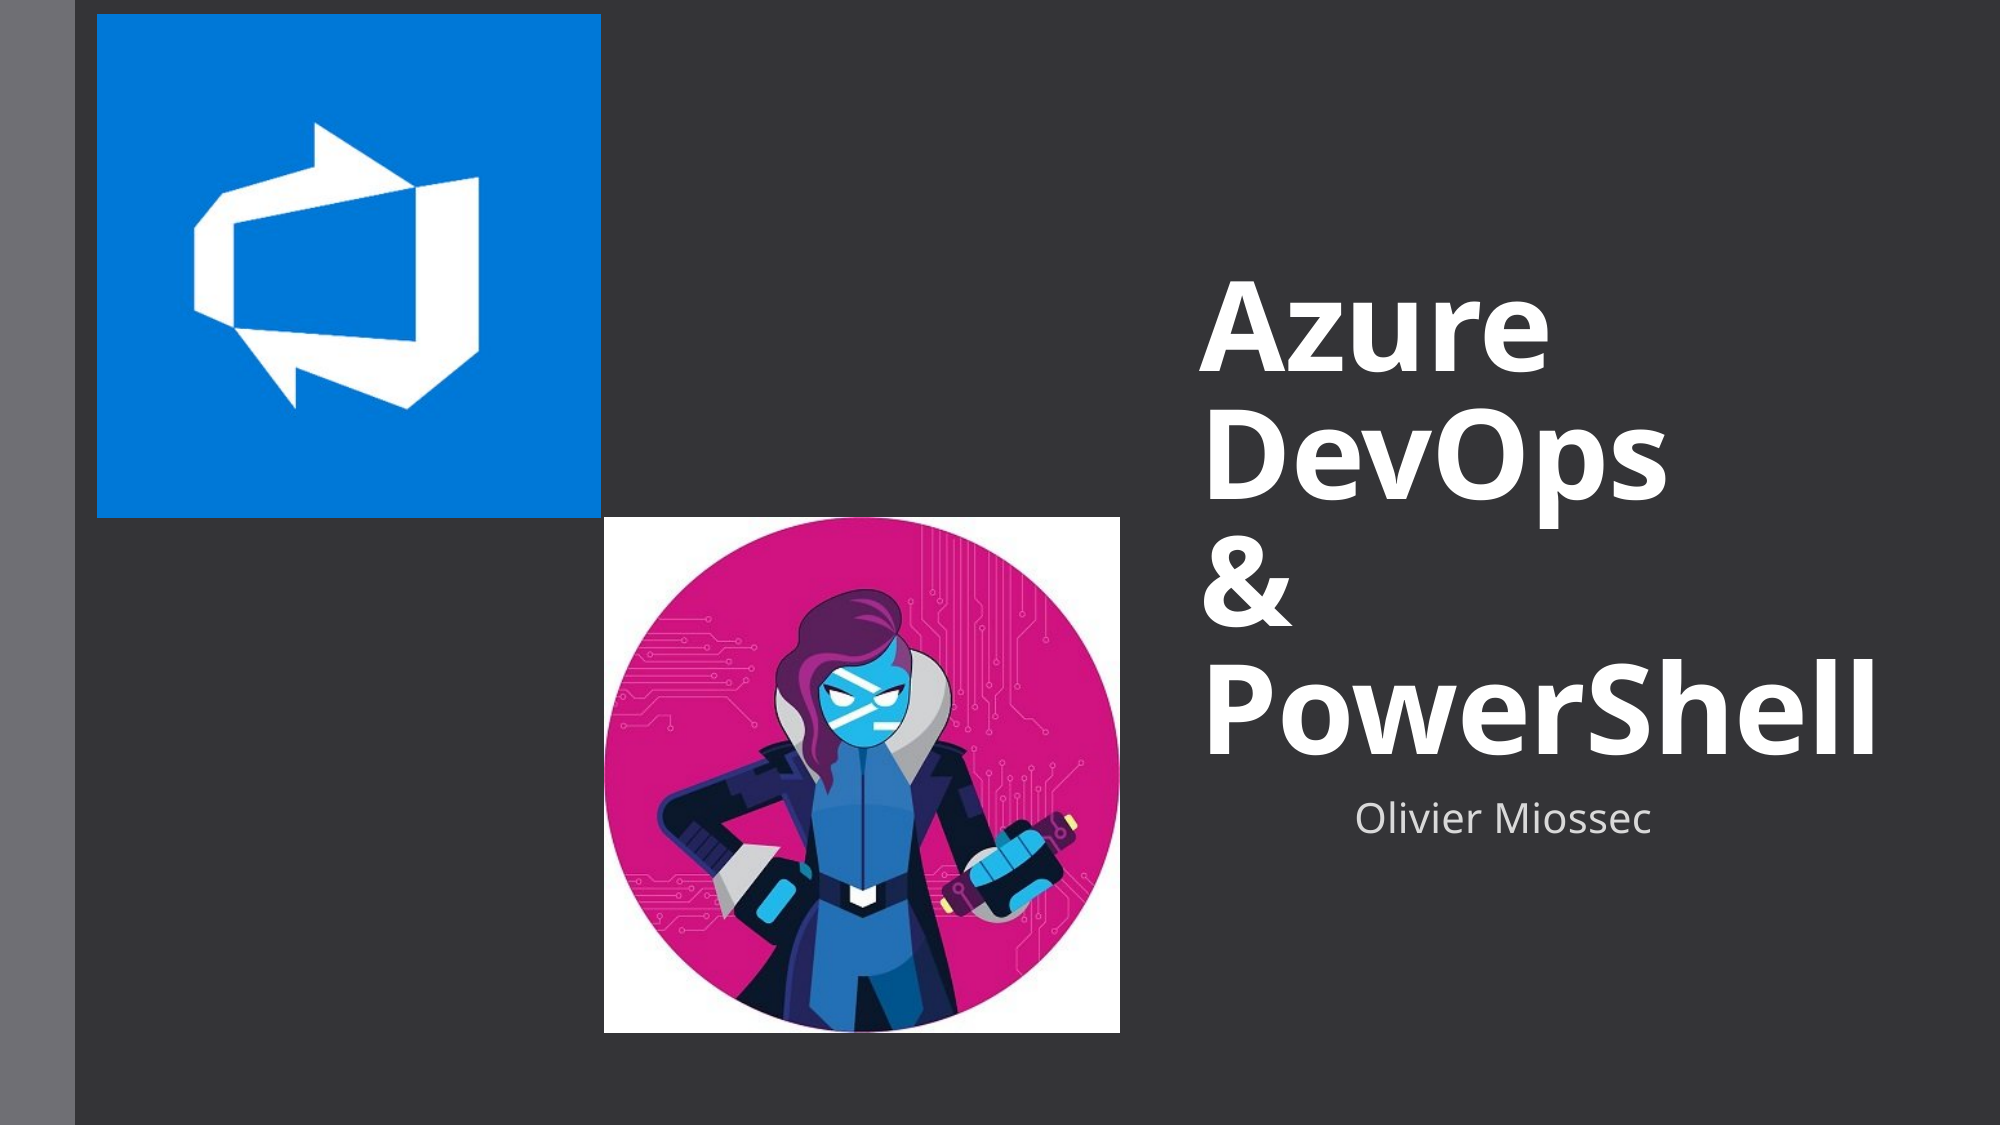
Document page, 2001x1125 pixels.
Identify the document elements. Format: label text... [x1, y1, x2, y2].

subtitle Olivier Miossec [1339, 787, 1810, 1065]
title Azure DevOps & PowerShell [1184, 124, 1987, 788]
picture [97, 13, 601, 518]
picture [604, 516, 1121, 1033]
